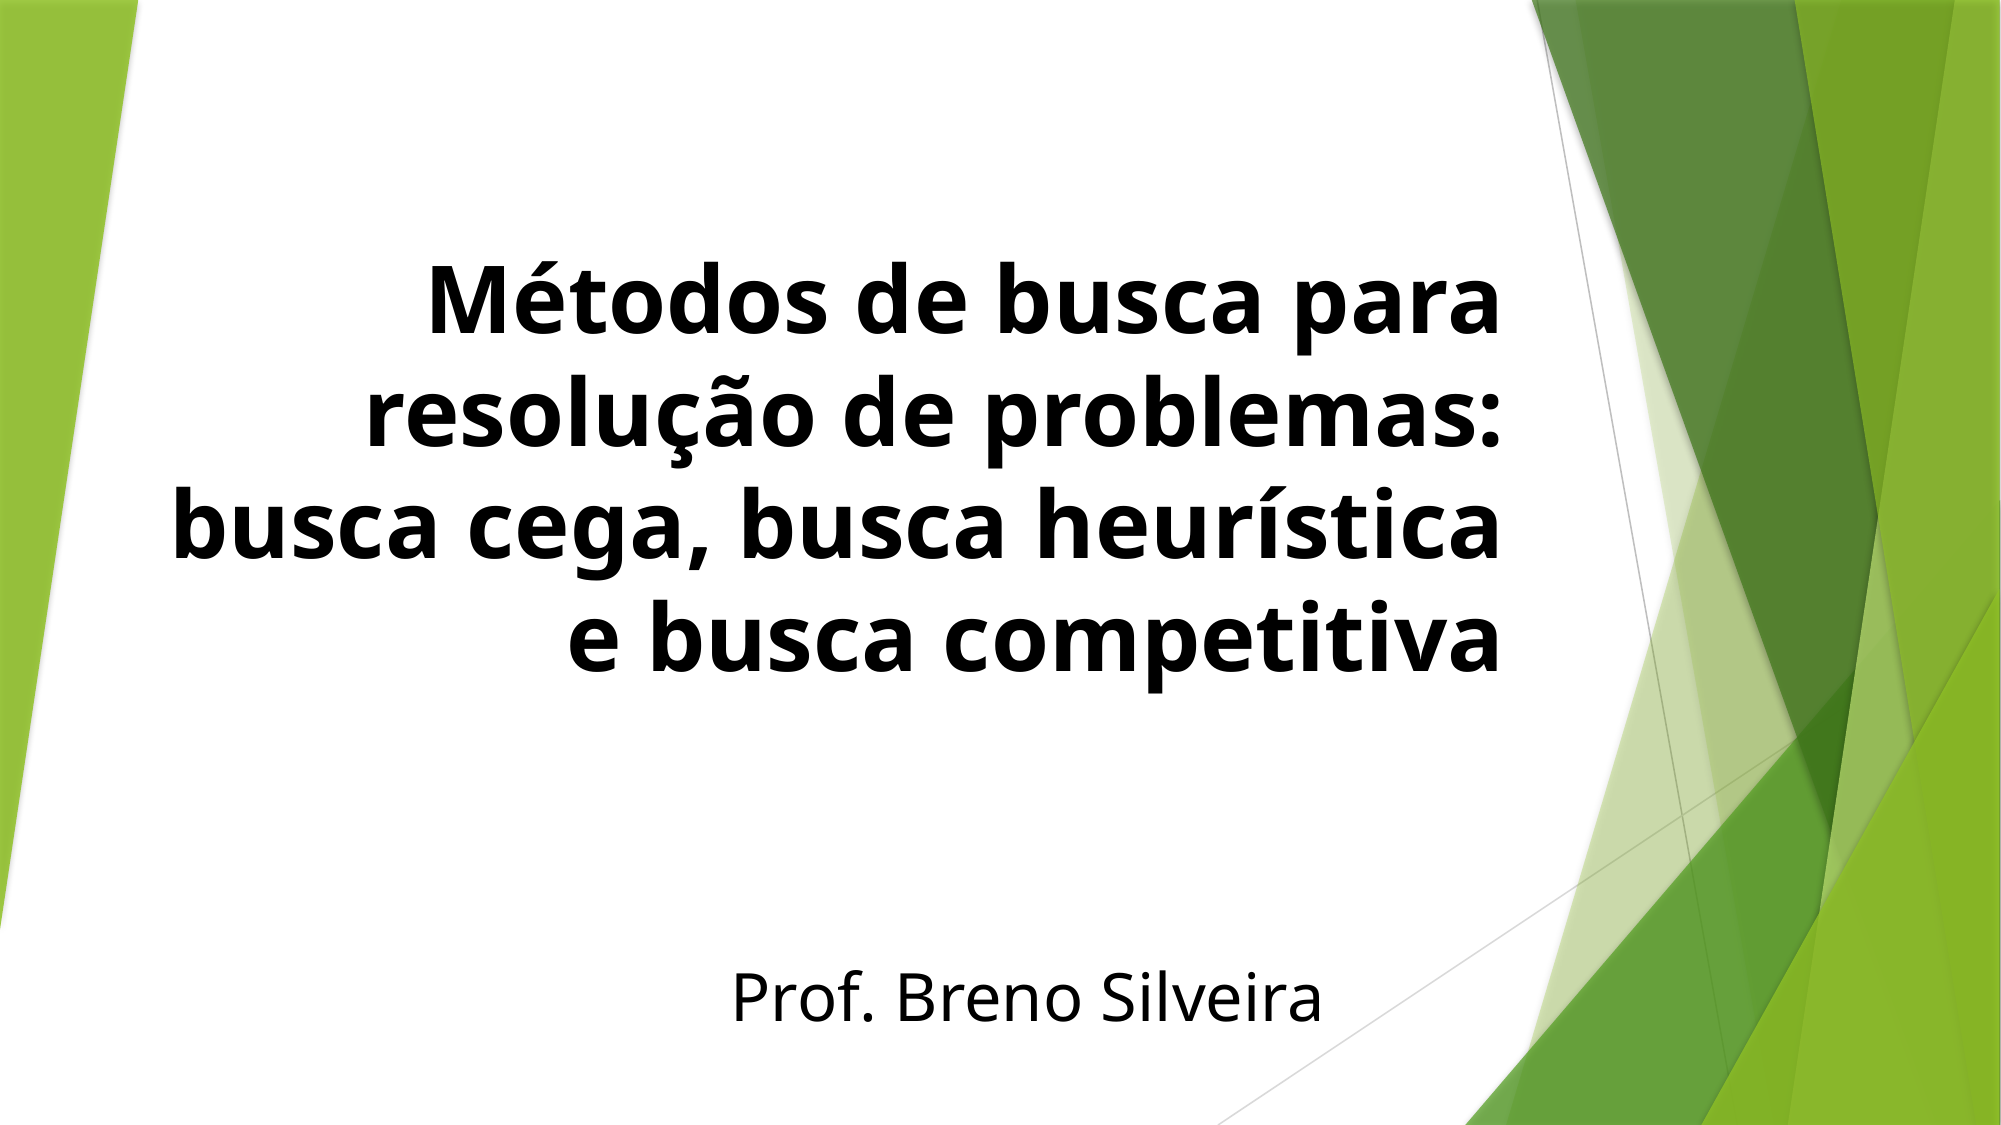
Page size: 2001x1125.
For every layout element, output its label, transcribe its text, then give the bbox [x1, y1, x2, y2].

text_box Prof. Breno Silveira [715, 947, 1341, 1043]
title Métodos de busca para resolução de problemas: busca cega, busca heurística e busca competitiva [113, 428, 1520, 698]
